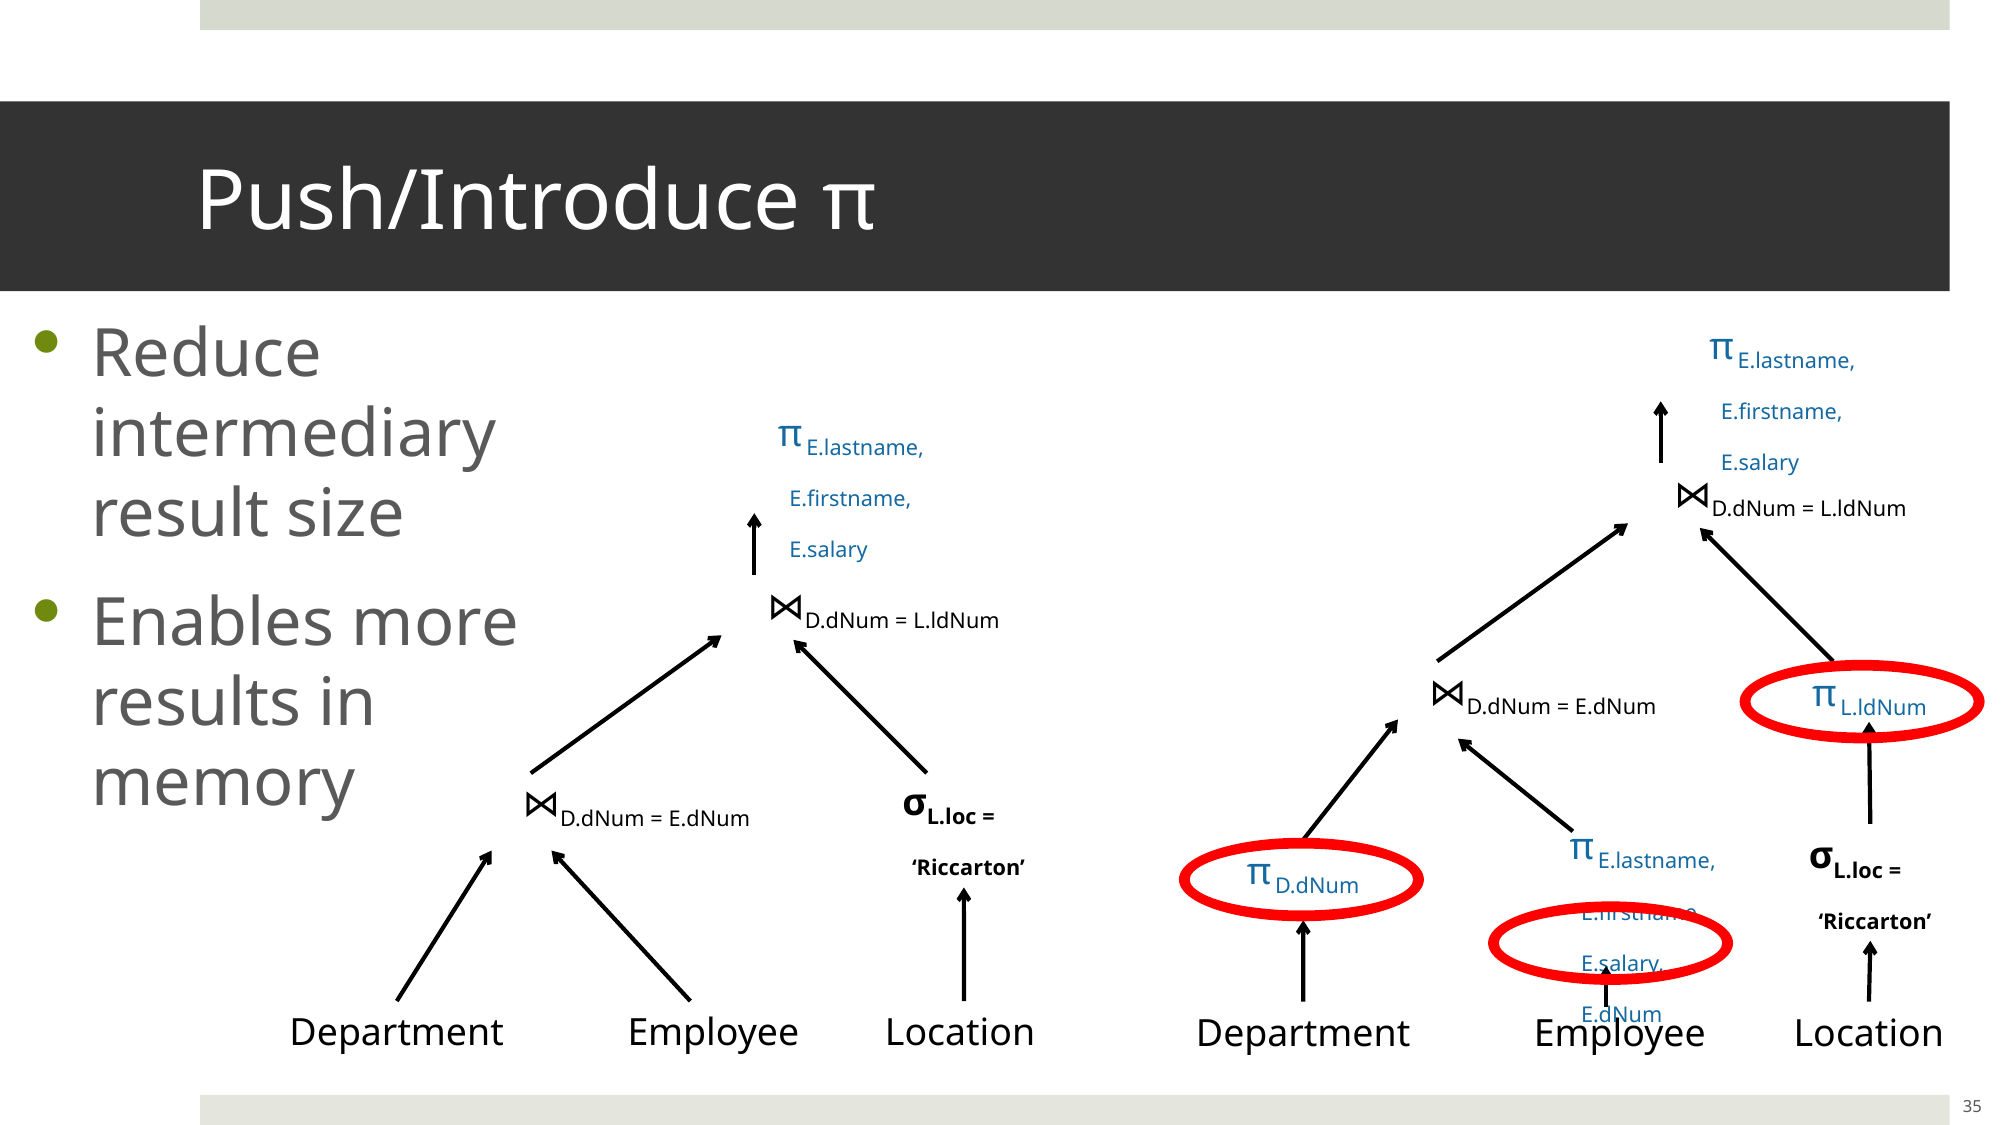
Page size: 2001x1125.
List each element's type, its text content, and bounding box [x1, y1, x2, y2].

list Reduce intermediary result size Enables more results in memory [20, 302, 675, 1081]
slide_number 35 [1922, 1077, 2000, 1125]
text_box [1175, 313, 1981, 1063]
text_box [268, 400, 1075, 1063]
title Push/Introduce π [0, 101, 1950, 292]
text_box [1981, 691, 1985, 712]
